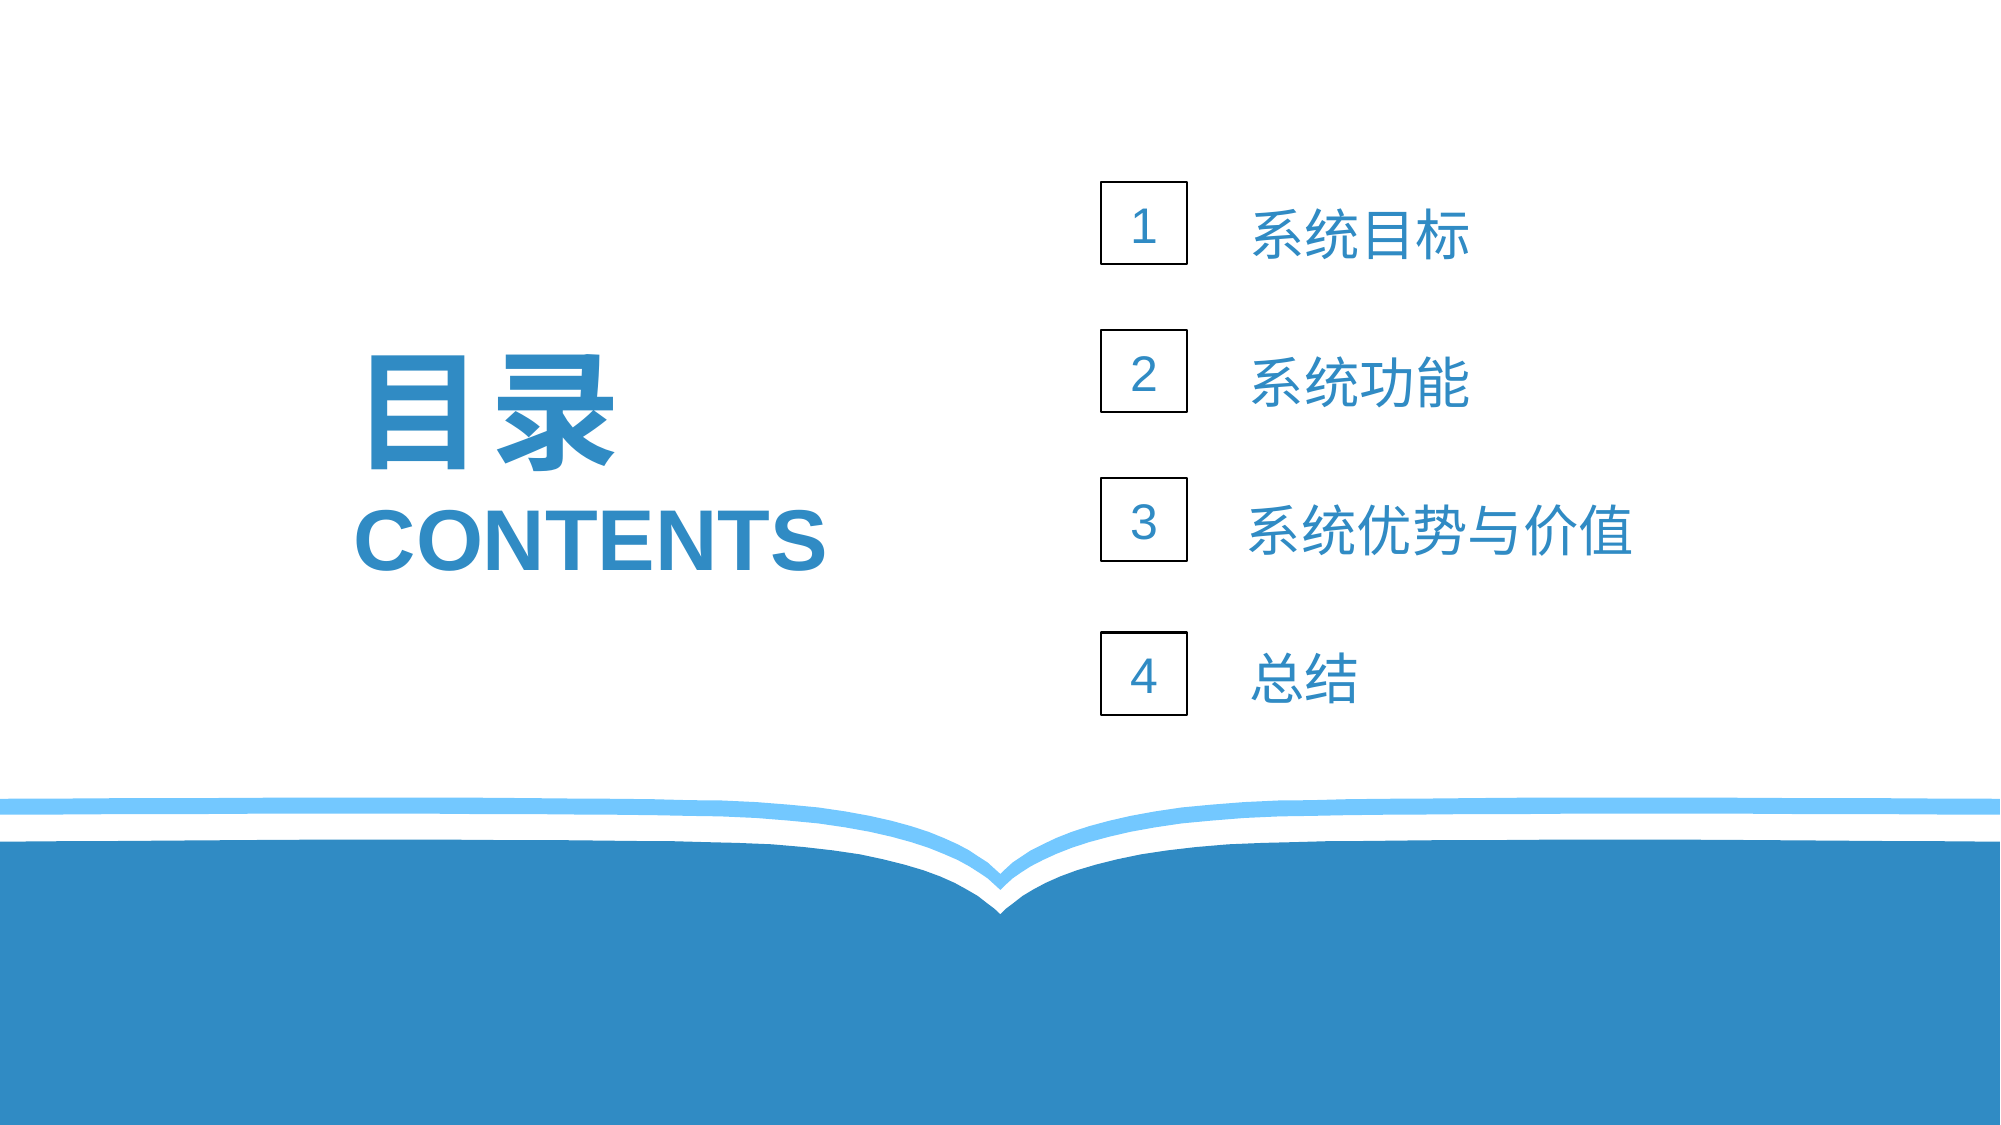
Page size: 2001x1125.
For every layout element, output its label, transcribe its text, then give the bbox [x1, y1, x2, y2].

text_box 2 [1099, 328, 1189, 414]
text_box [0, 839, 2000, 1125]
text_box 目录 [339, 290, 725, 456]
text_box 1 [1099, 180, 1189, 266]
text_box 系统目标 [1235, 179, 1656, 274]
text_box 4 [1099, 630, 1189, 717]
text_box CONTENTS [339, 456, 860, 595]
text_box 3 [1099, 476, 1189, 563]
text_box 总结 [1235, 623, 1459, 718]
text_box [0, 797, 2000, 890]
text_box 系统功能 [1234, 327, 1486, 422]
text_box 系统优势与价值 [1231, 475, 1657, 570]
